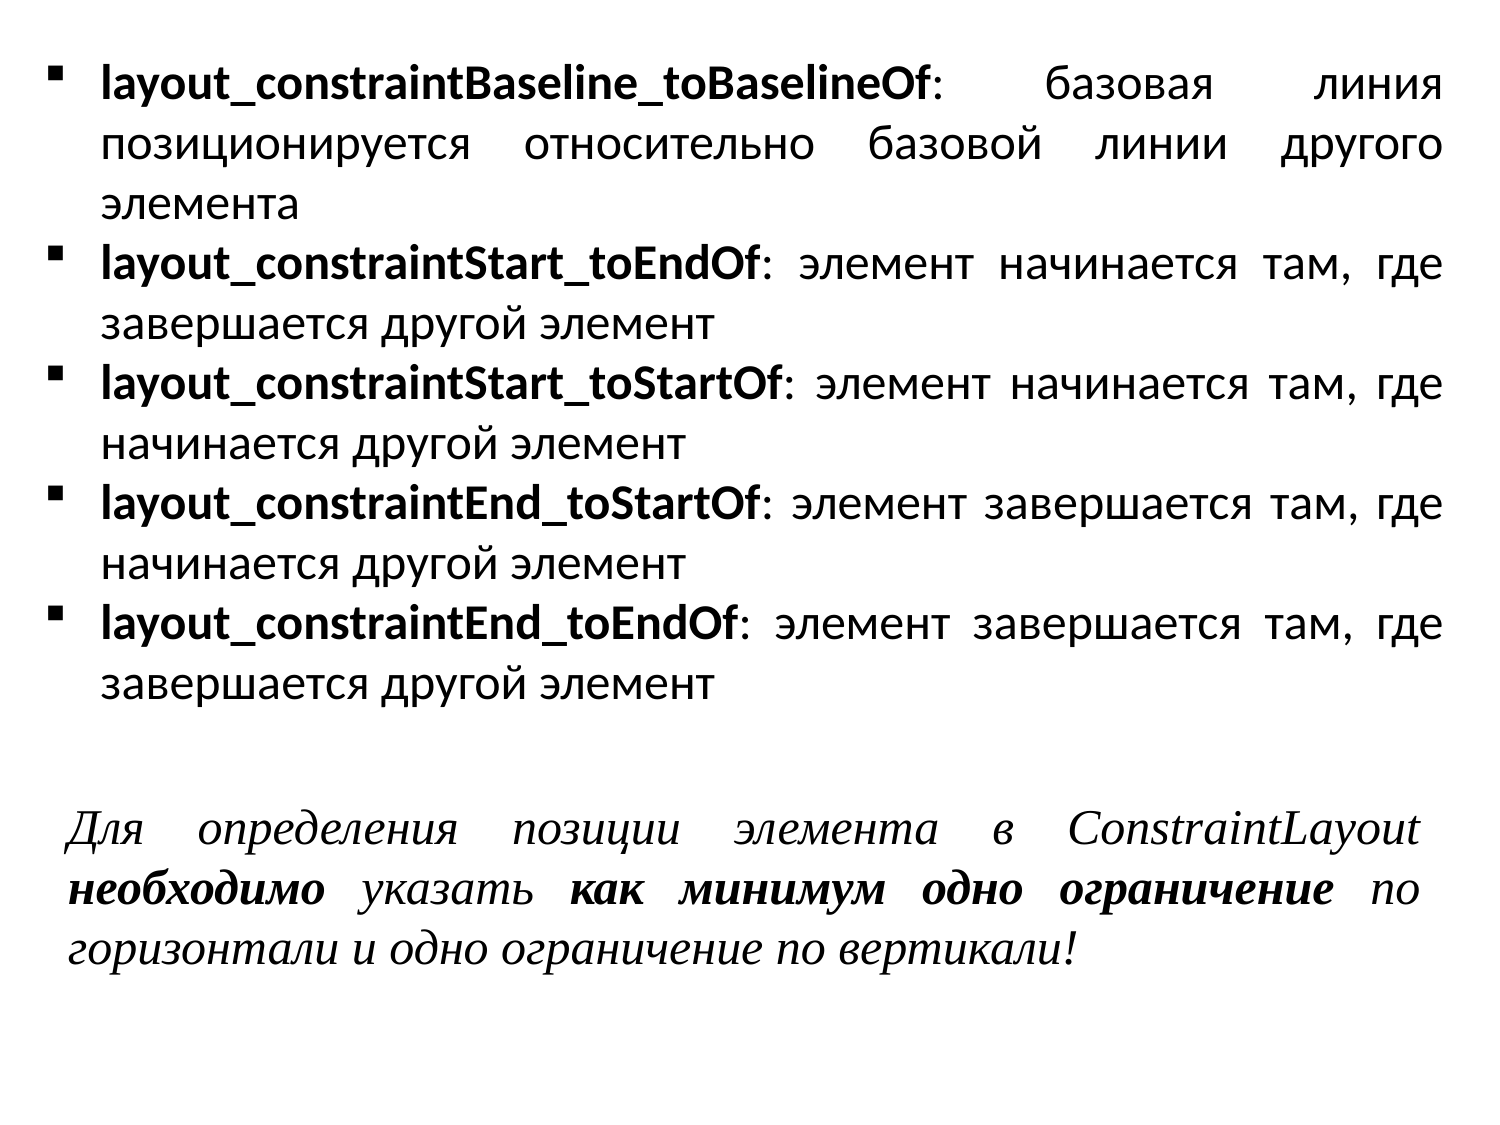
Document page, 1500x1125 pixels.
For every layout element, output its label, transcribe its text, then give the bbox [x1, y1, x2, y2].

text_box Для определения позиции элемента в ConstraintLayout необходимо указать как минимум одно ограничение по горизонтали и одно ограничение по вертикали! [53, 786, 1436, 982]
text_box layout_constraintBaseline_toBaselineOf: базовая линия позиционируется относительно базовой линии другого элемента layout_constraintStart_toEndOf: элемент начинается там, где завершается другой элемент layout_constraintStart_toStartOf: элемент начинается там, где начинается другой элемент layout_constraintEnd_toStartOf: элемент завершается там, где начинается другой элемент layout_constraintEnd_toEndOf: элемент завершается там, где завершается другой элемент [29, 42, 1459, 718]
